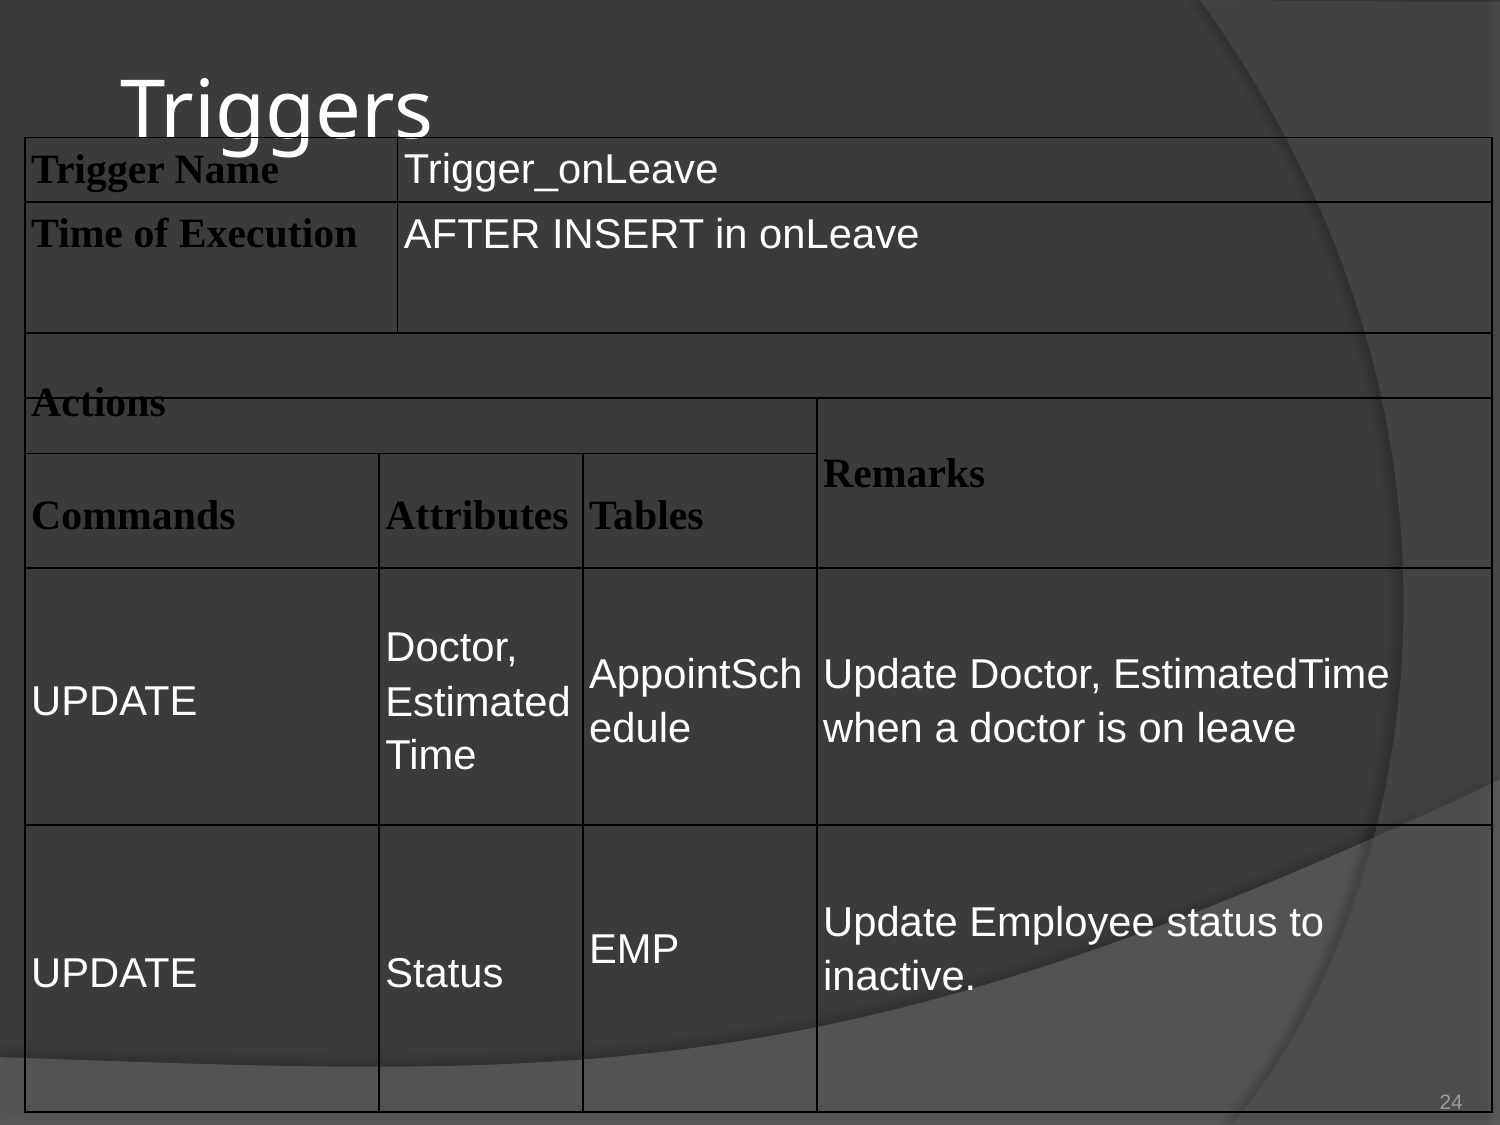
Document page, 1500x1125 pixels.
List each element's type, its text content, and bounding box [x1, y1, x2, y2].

table_header Trigger Name [26, 138, 397, 201]
table_cell Actions [26, 399, 816, 453]
title Triggers [112, 50, 1350, 137]
table_header Trigger_onLeave [398, 138, 1491, 201]
table_cell Remarks [818, 399, 1491, 567]
table_cell Commands [26, 454, 378, 567]
slide_number 24 [1337, 1053, 1463, 1114]
table_cell Time of Execution [26, 203, 397, 332]
table_cell AFTER INSERT in onLeave [398, 203, 1491, 332]
table_cell Update Doctor, EstimatedTime when a doctor is on leave [818, 569, 1491, 824]
table_cell EMP [584, 826, 816, 1111]
table_cell [26, 334, 1491, 397]
table_cell Status [380, 826, 582, 1111]
table_cell Update Employee status to inactive. [818, 826, 1491, 1111]
table_cell UPDATE [26, 569, 378, 824]
table_cell Doctor, EstimatedTime [380, 569, 582, 824]
table_cell Tables [584, 454, 816, 567]
table_cell UPDATE [26, 826, 378, 1111]
table_cell AppointSchedule [584, 569, 816, 824]
table_cell Attributes [380, 454, 582, 567]
